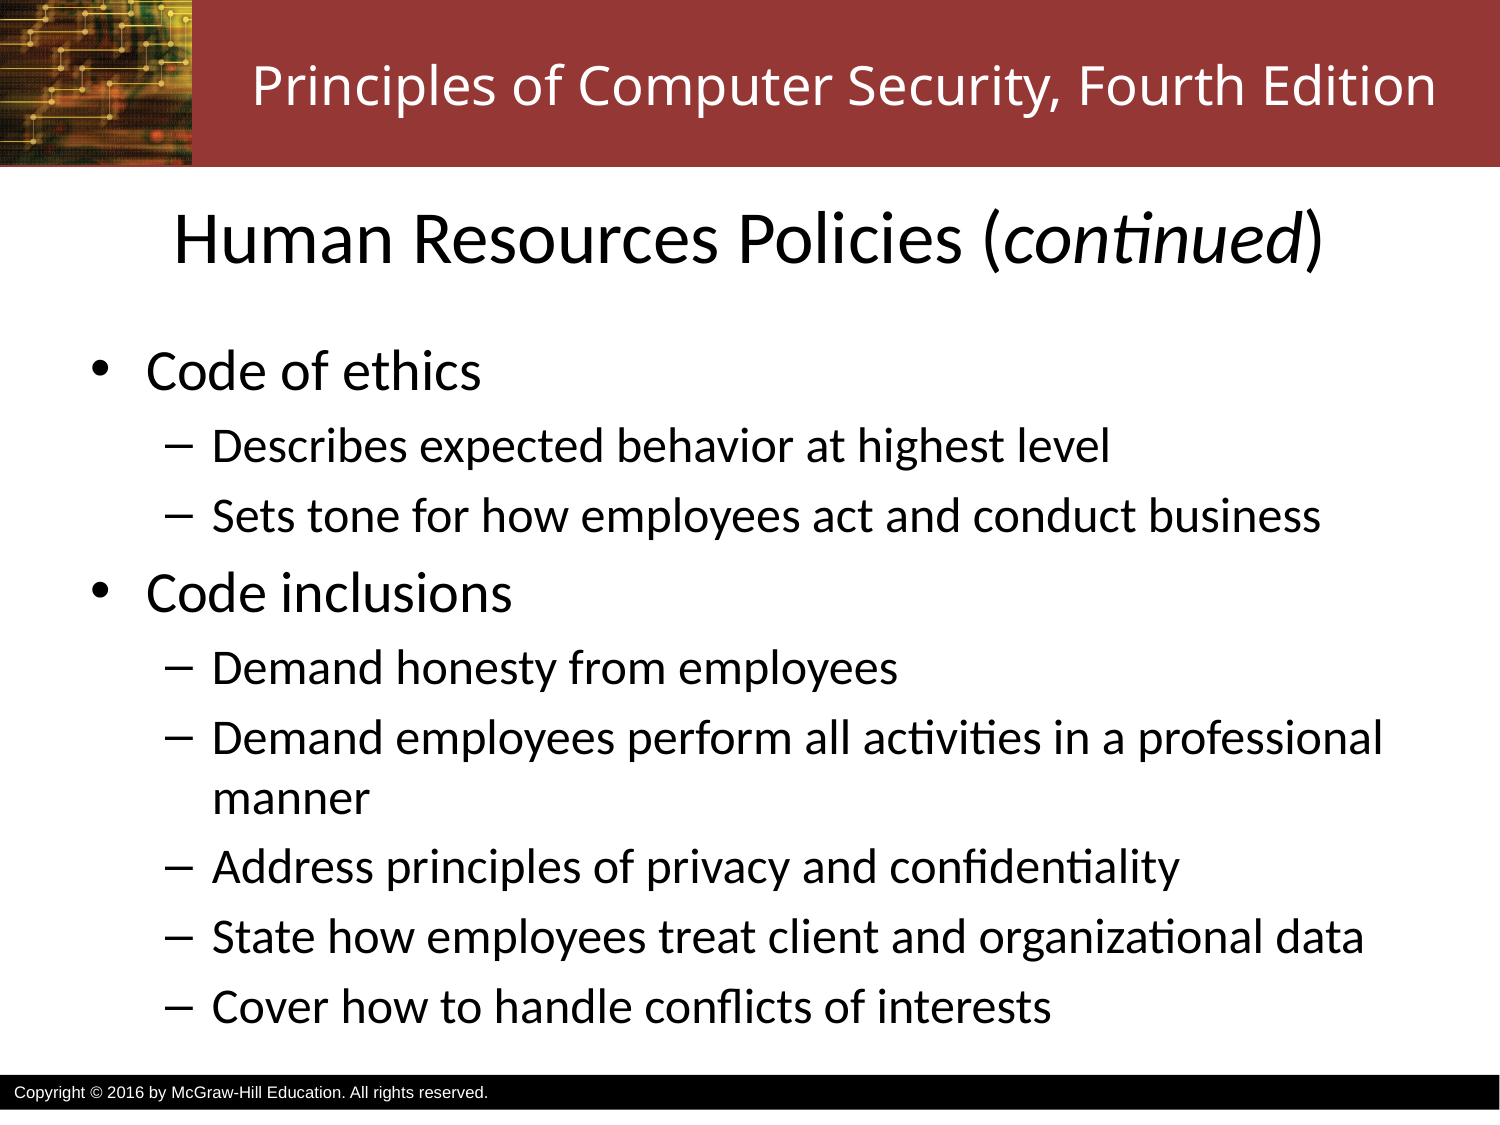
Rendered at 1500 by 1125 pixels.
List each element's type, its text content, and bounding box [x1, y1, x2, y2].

list Code of ethics Describes expected behavior at highest level Sets tone for how employees act and conduct business Code inclusions Demand honesty from employees Demand employees perform all activities in a professional manner Address principles of privacy and confidentiality State how employees treat client and organizational data Cover how to handle conflicts of interests [75, 324, 1425, 1063]
title Human Resources Policies (continued) [75, 181, 1425, 324]
picture [0, 0, 192, 165]
